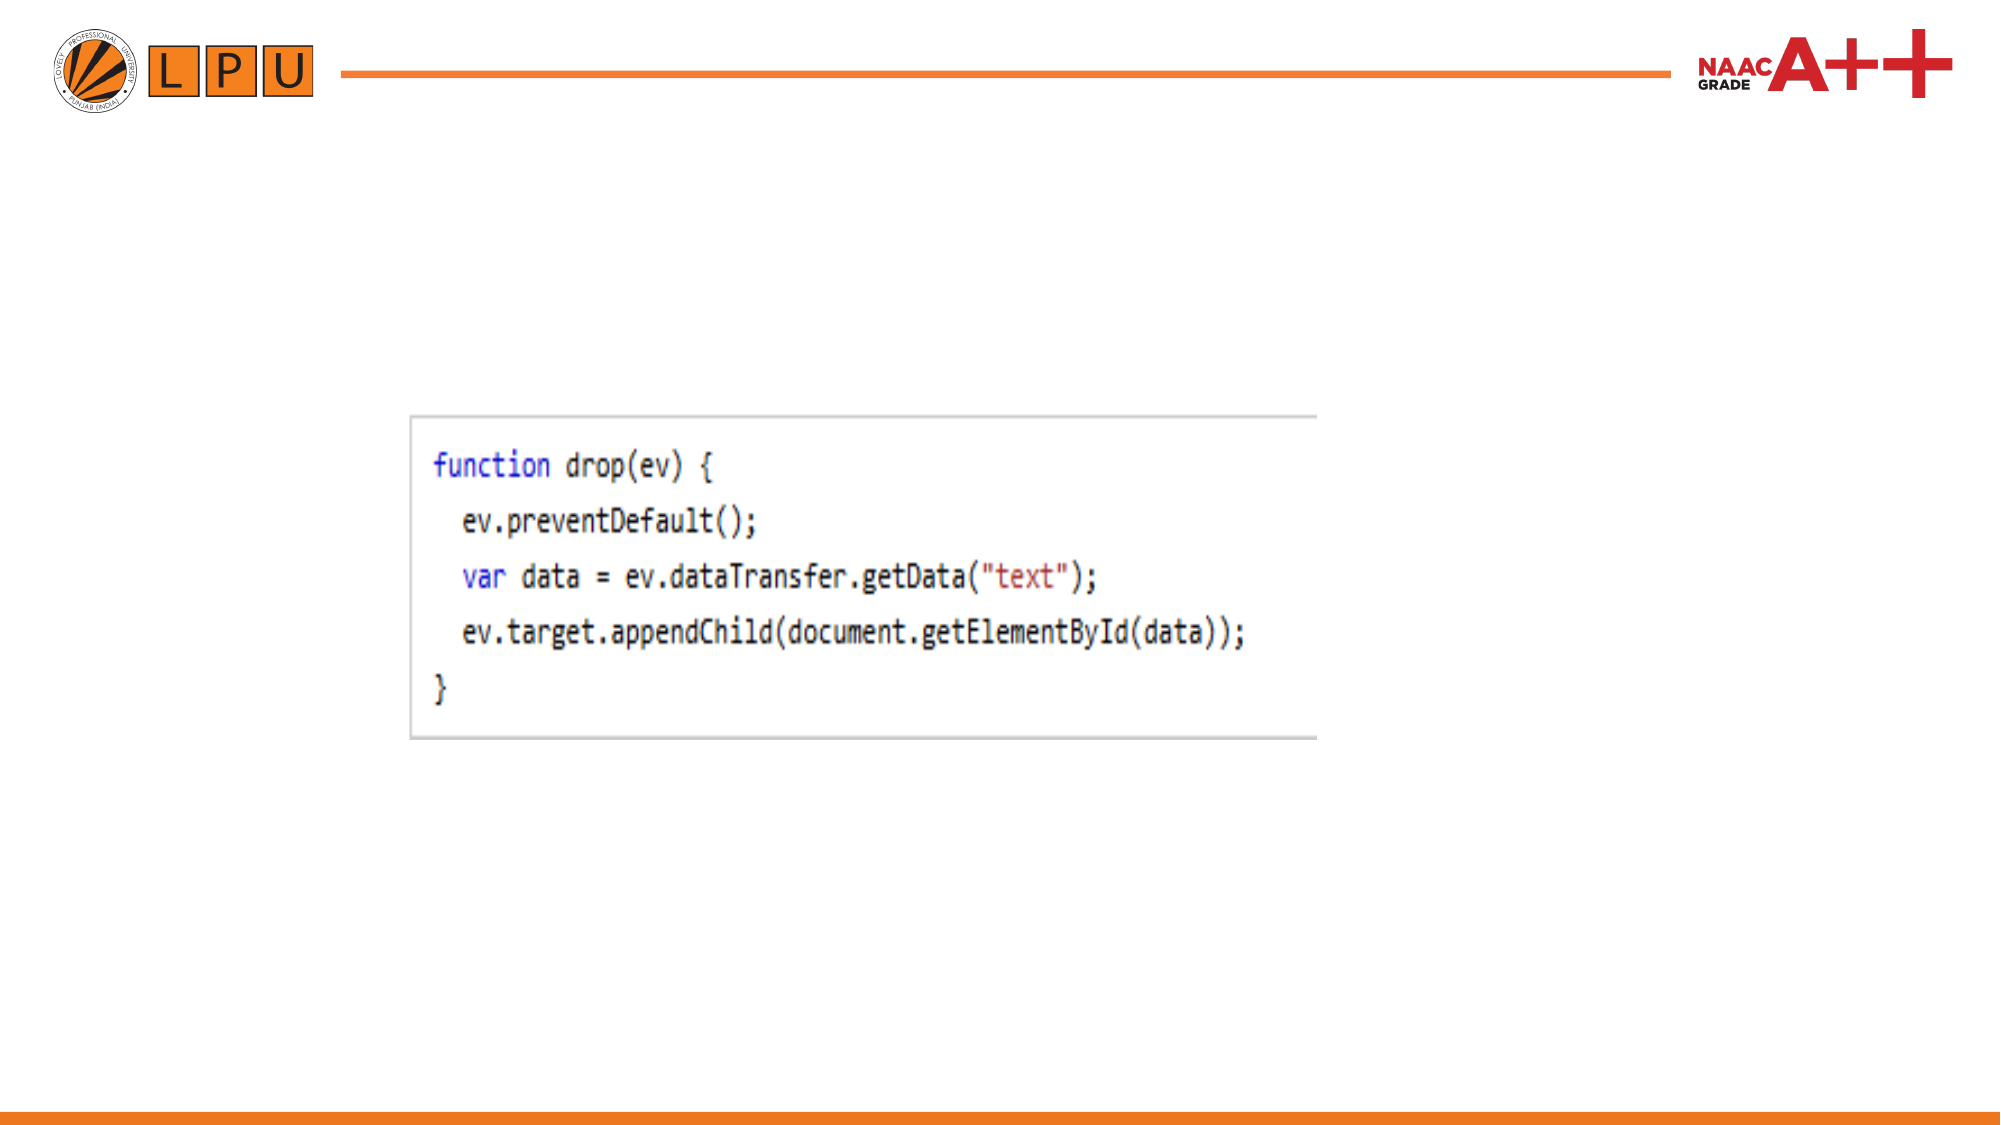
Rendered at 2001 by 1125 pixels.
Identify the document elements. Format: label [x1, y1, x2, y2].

list [408, 410, 1317, 740]
